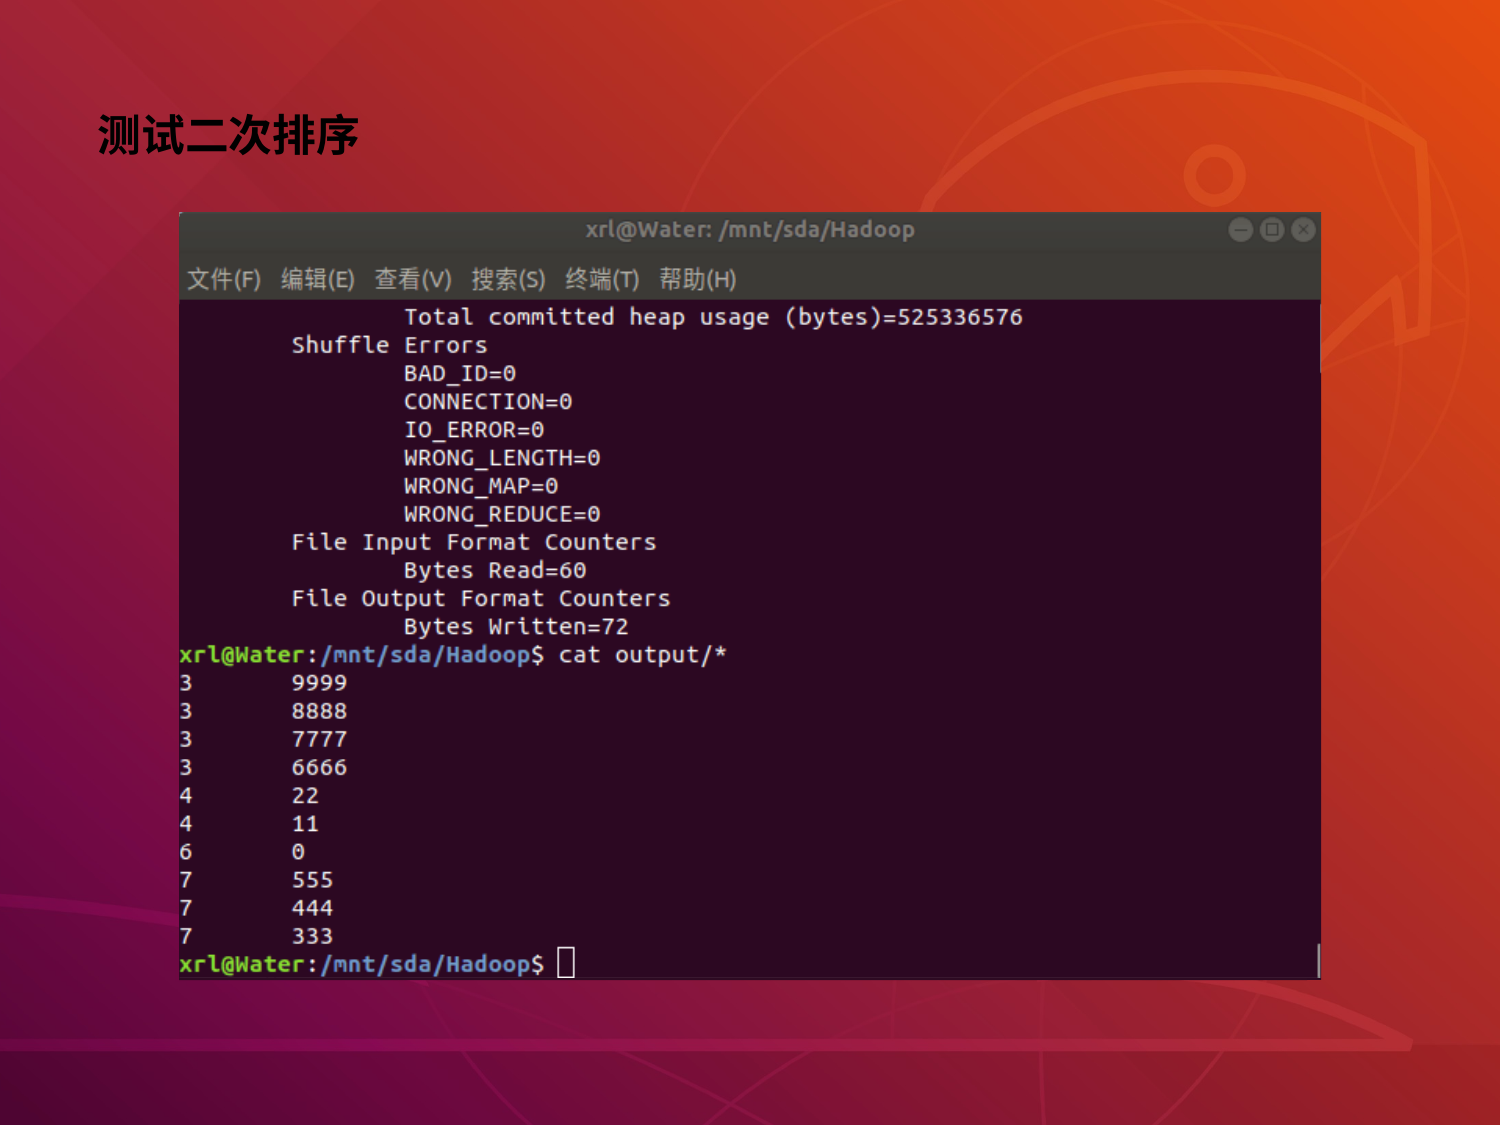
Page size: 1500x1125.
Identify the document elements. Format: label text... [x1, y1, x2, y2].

picture [0, 1, 1500, 1125]
title 测试二次排序 [82, 1, 1418, 169]
